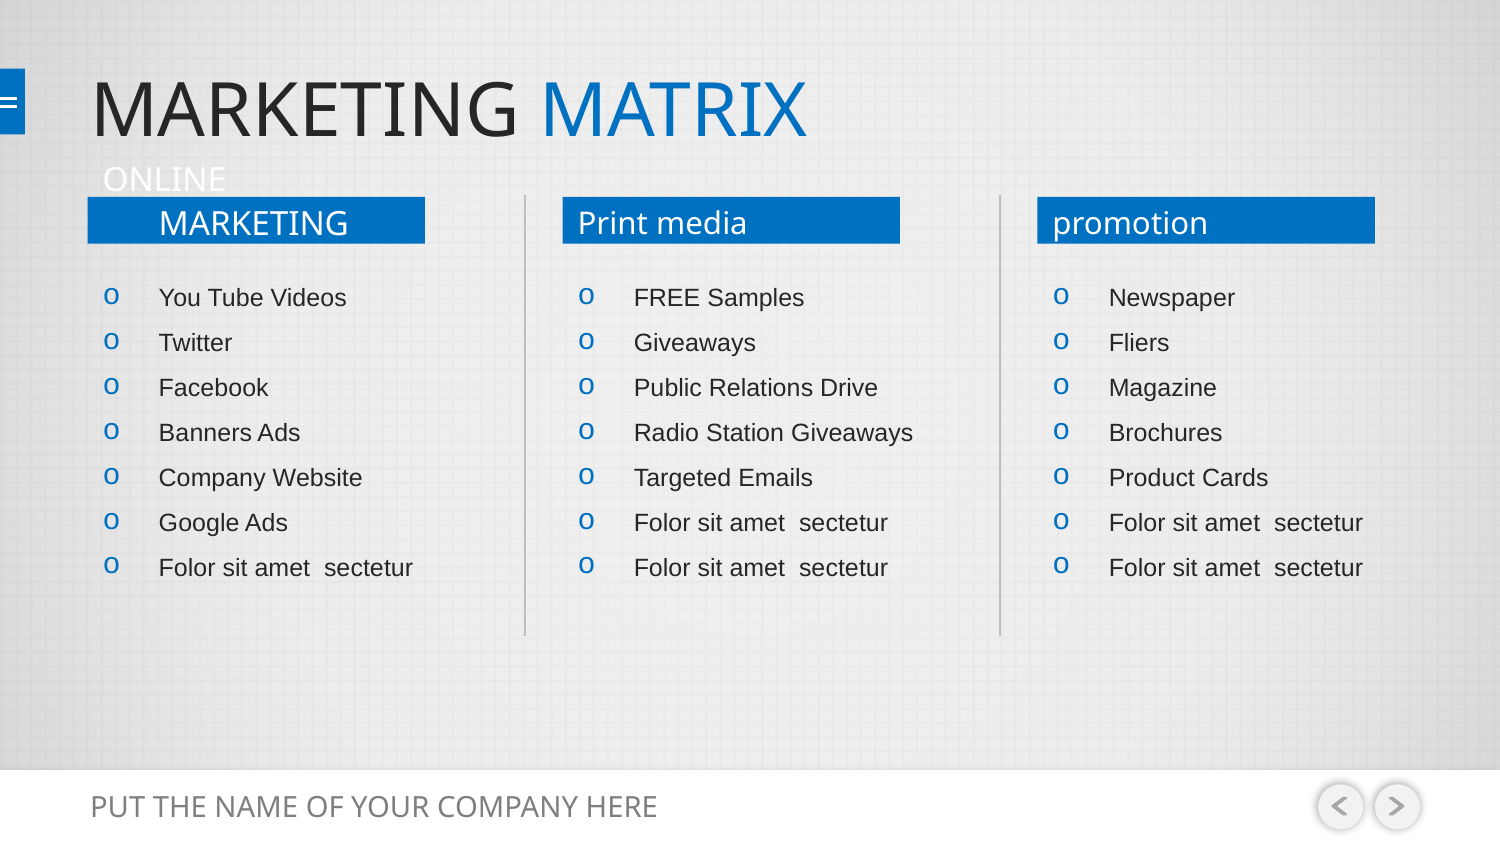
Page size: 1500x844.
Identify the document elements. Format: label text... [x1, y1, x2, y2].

list FREE Samples Giveaways Public Relations Drive Radio Station Giveaways Targeted Emails Folor sit amet sectetur Folor sit amet sectetur [562, 259, 988, 647]
title MARKETING MATRIX [75, 71, 1325, 142]
list Newspaper Fliers Magazine Brochures Product Cards Folor sit amet sectetur Folor sit amet sectetur [1037, 259, 1463, 647]
list Print media [562, 196, 900, 244]
picture [0, 0, 1500, 770]
list ONLINE MARKETING [87, 196, 425, 244]
footer PUT THE NAME OF YOUR COMPANY HERE [75, 784, 1163, 833]
list You Tube Videos Twitter Facebook Banners Ads Company Website Google Ads Folor sit amet sectetur [87, 259, 513, 647]
list promotion [1037, 196, 1375, 244]
